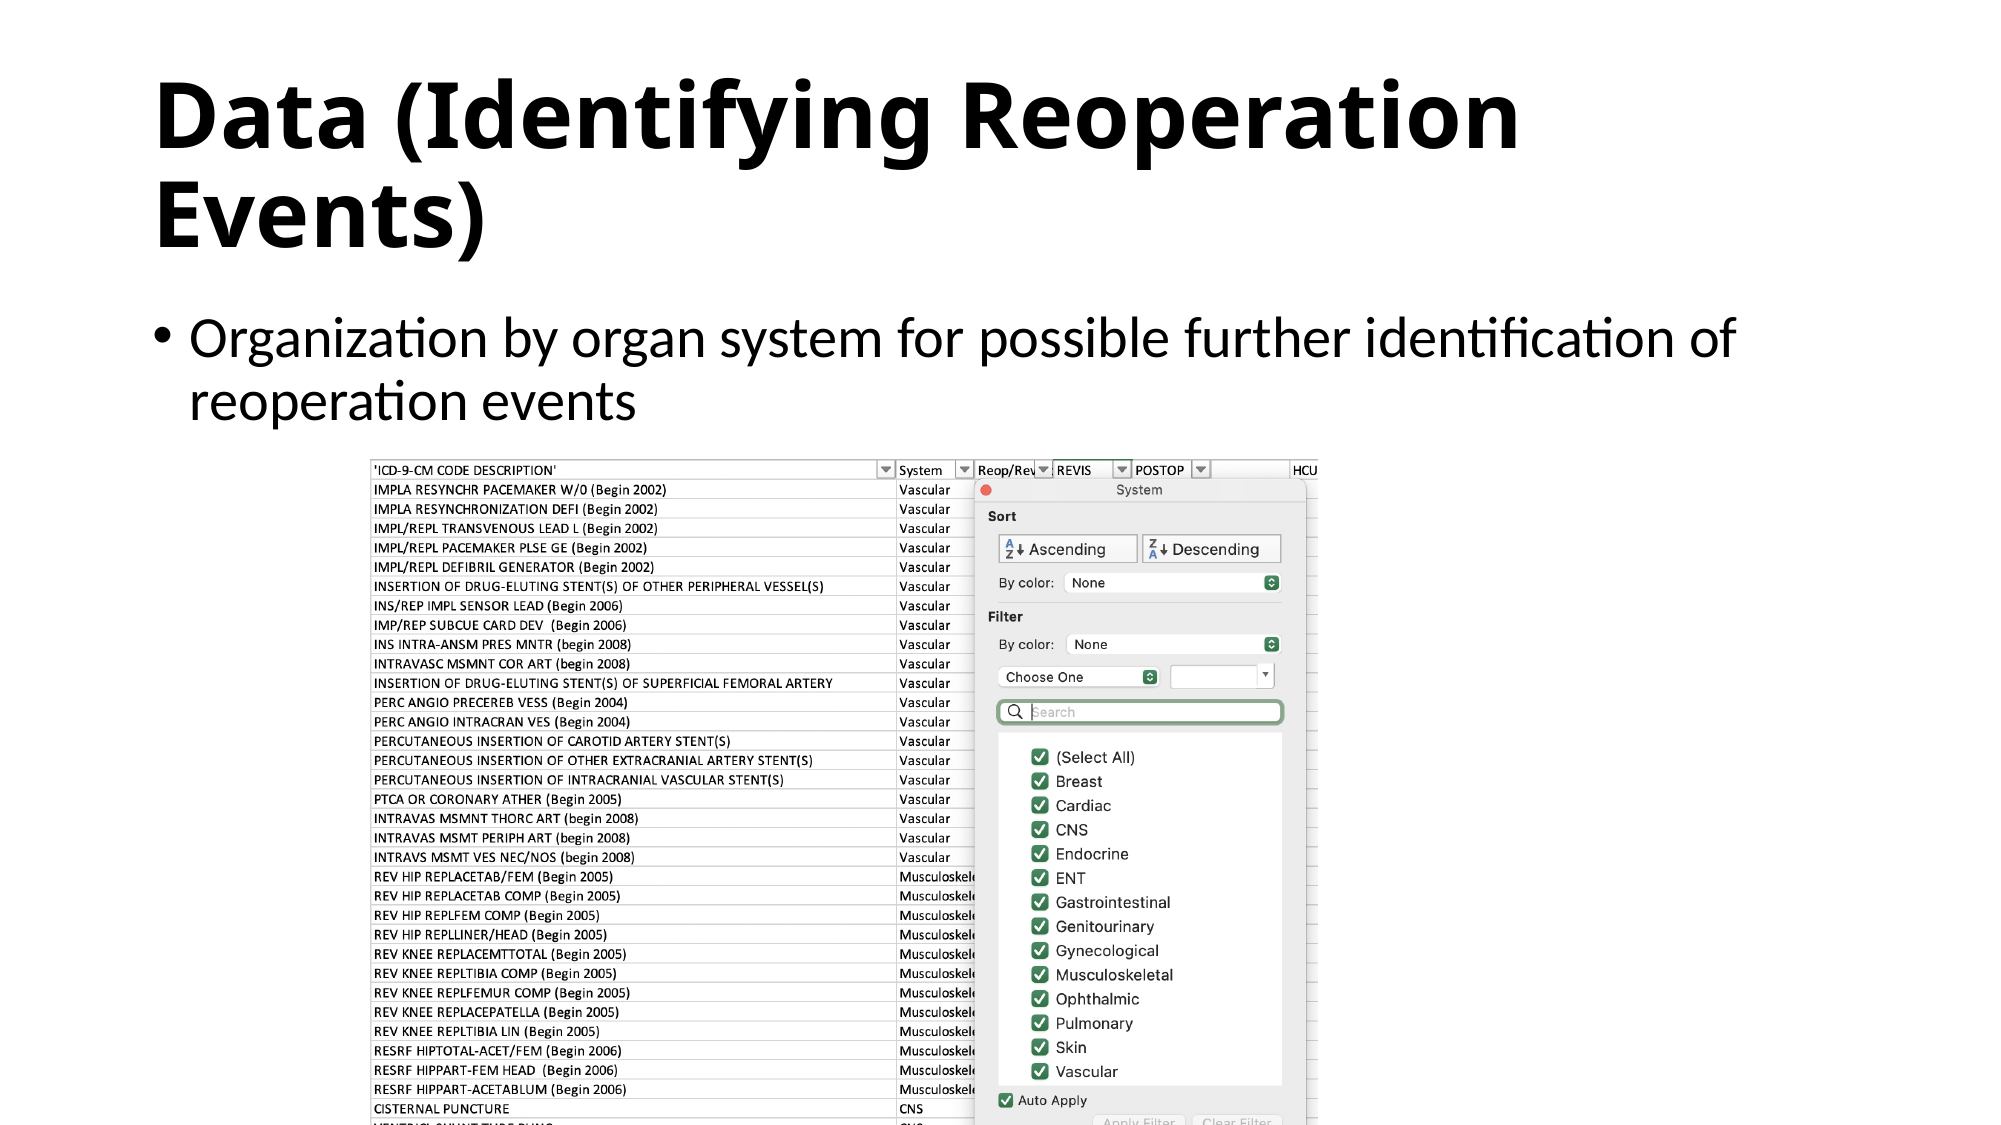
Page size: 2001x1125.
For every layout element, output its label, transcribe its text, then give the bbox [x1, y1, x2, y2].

picture [370, 459, 1318, 1125]
list Organization by organ system for possible further identification of reoperation events [137, 299, 1863, 1014]
title Data (Identifying Reoperation Events) [137, 59, 1863, 278]
